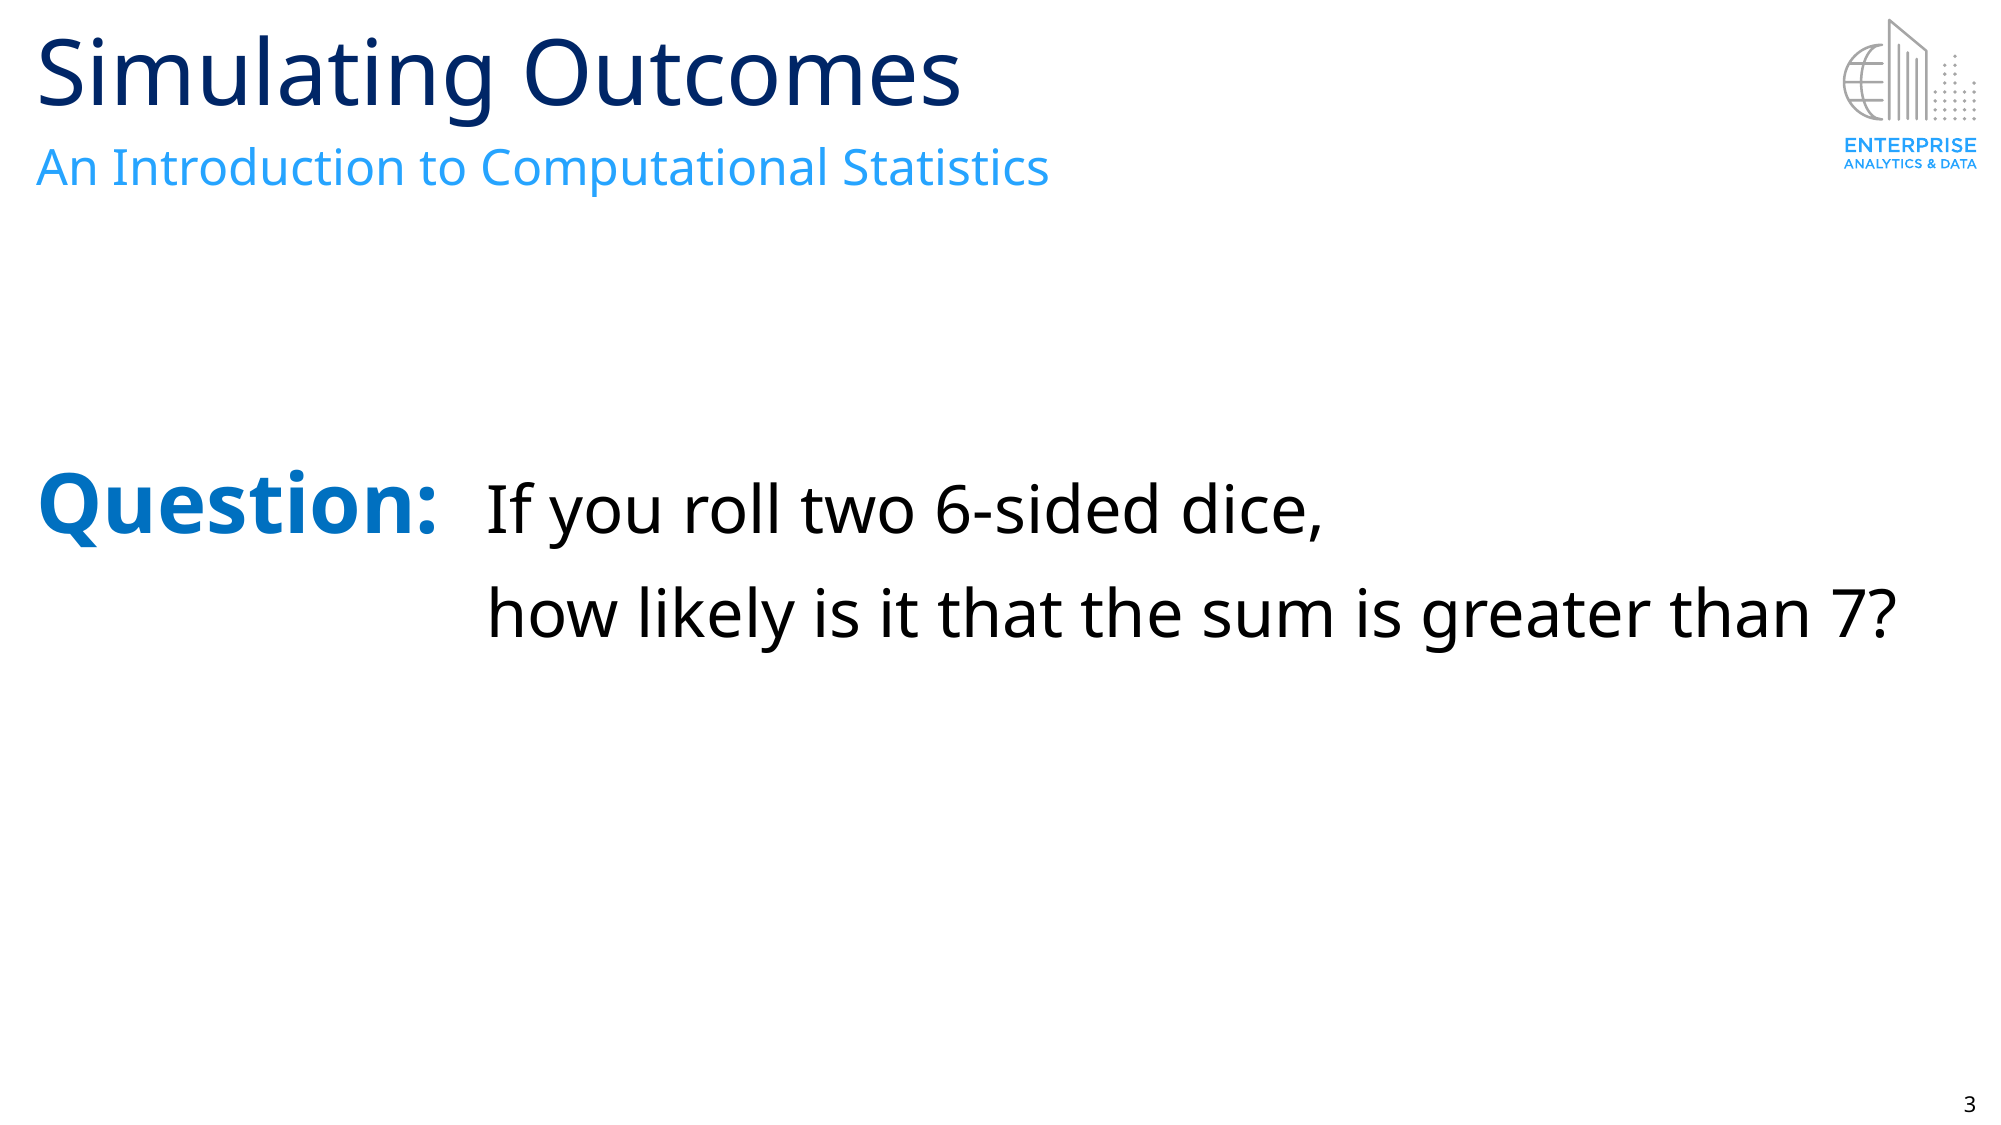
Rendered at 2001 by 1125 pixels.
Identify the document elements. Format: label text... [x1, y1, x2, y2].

title Simulating Outcomes [21, 18, 1797, 121]
slide_number 3 [1926, 1082, 1977, 1125]
list Question: If you roll two 6-sided dice, how likely is it that the sum is greater than 7? [21, 442, 1976, 1083]
list An Introduction to Computational Statistics [21, 134, 1797, 198]
